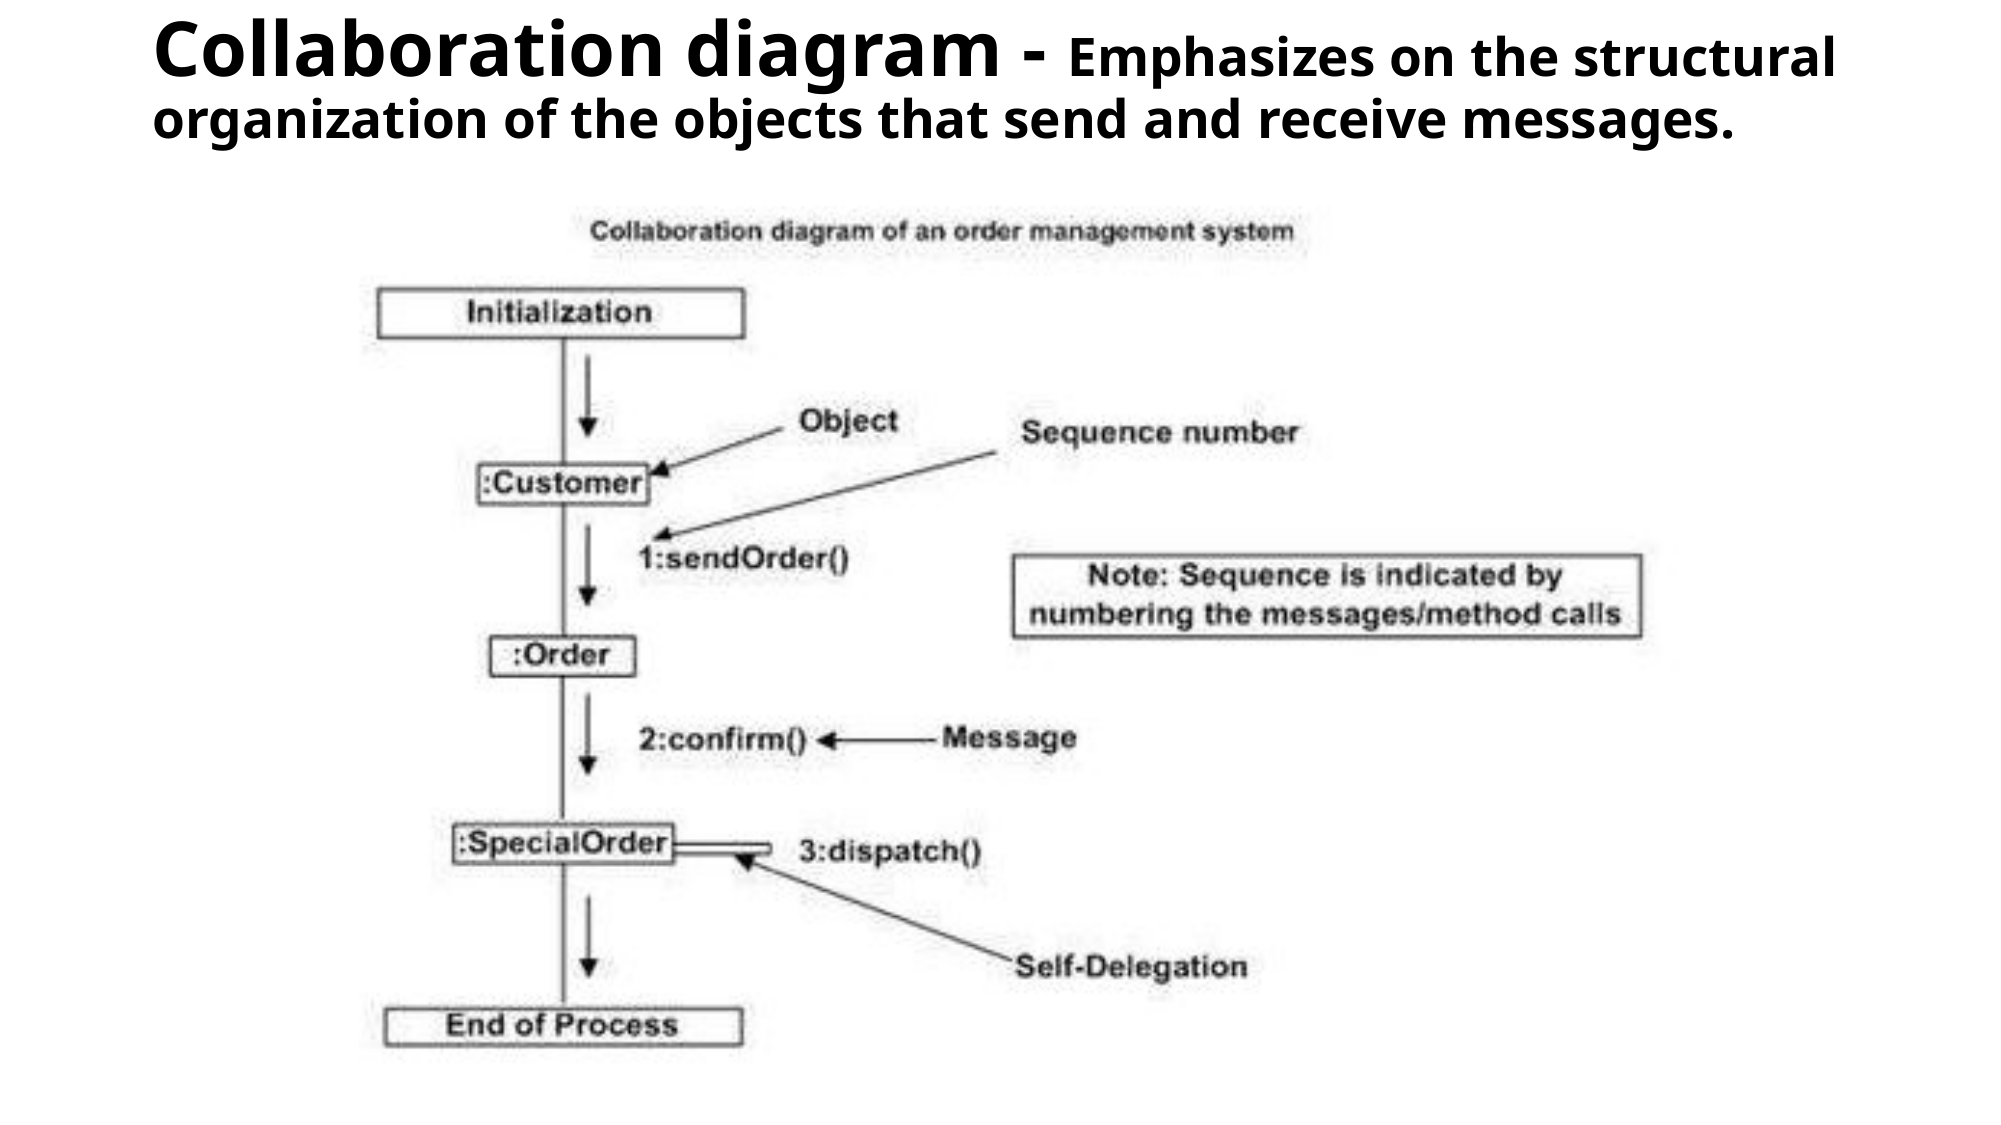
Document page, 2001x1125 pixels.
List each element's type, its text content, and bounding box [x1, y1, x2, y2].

title Collaboration diagram - Emphasizes on the structural organization of the objects that send and receive messages. [137, 0, 1863, 162]
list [314, 161, 1681, 1107]
